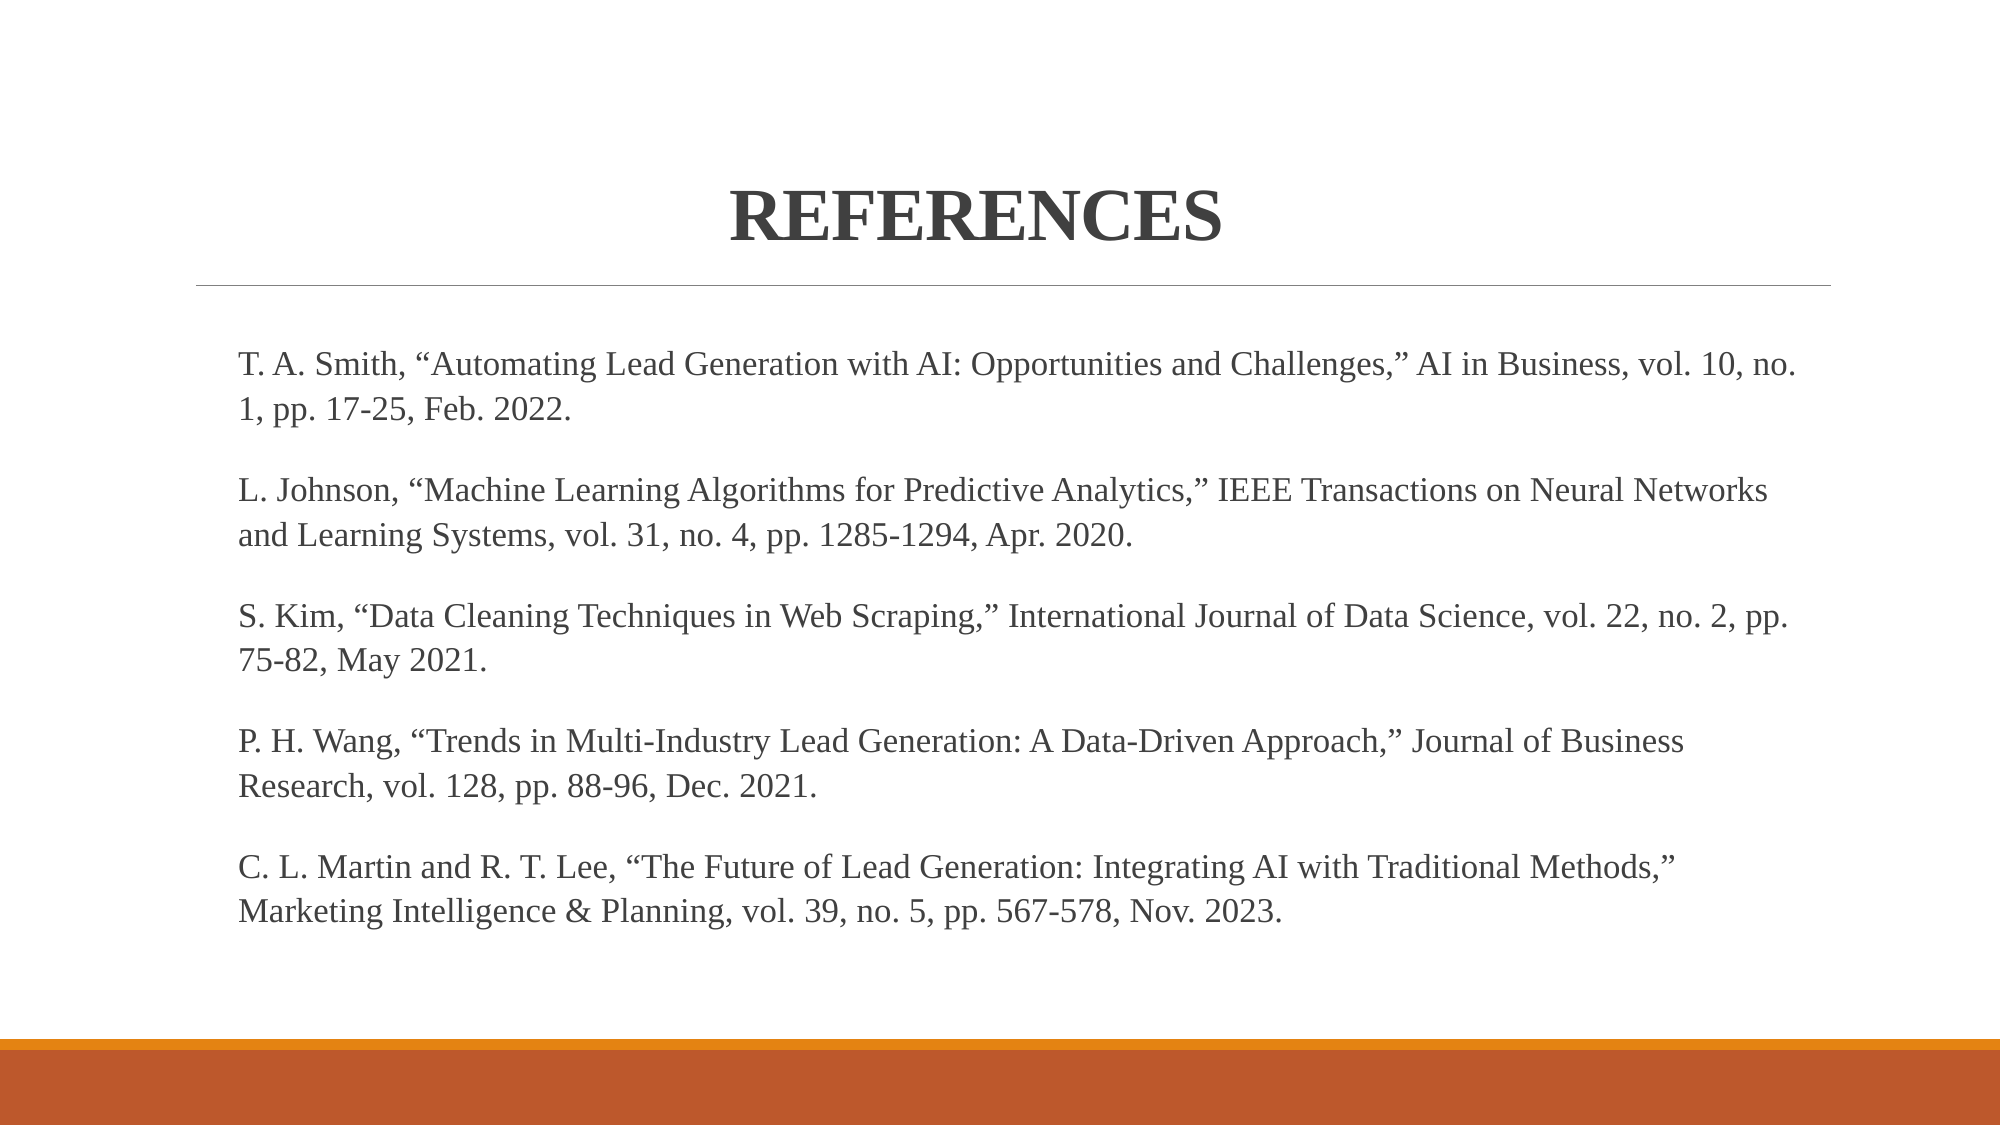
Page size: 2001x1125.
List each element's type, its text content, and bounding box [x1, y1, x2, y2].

title REFERENCES [189, 91, 1765, 264]
list T. A. Smith, “Automating Lead Generation with AI: Opportunities and Challenges,” AI in Business, vol. 10, no. 1, pp. 17-25, Feb. 2022. L. Johnson, “Machine Learning Algorithms for Predictive Analytics,” IEEE Transactions on Neural Networks and Learning Systems, vol. 31, no. 4, pp. 1285-1294, Apr. 2020. S. Kim, “Data Cleaning Techniques in Web Scraping,” International Journal of Data Science, vol. 22, no. 2, pp. 75-82, May 2021. P. H. Wang, “Trends in Multi-Industry Lead Generation: A Data-Driven Approach,” Journal of Business Research, vol. 128, pp. 88-96, Dec. 2021. C. L. Martin and R. T. Lee, “The Future of Lead Generation: Integrating AI with Traditional Methods,” Marketing Intelligence & Planning, vol. 39, no. 5, pp. 567-578, Nov. 2023. [238, 330, 1814, 942]
